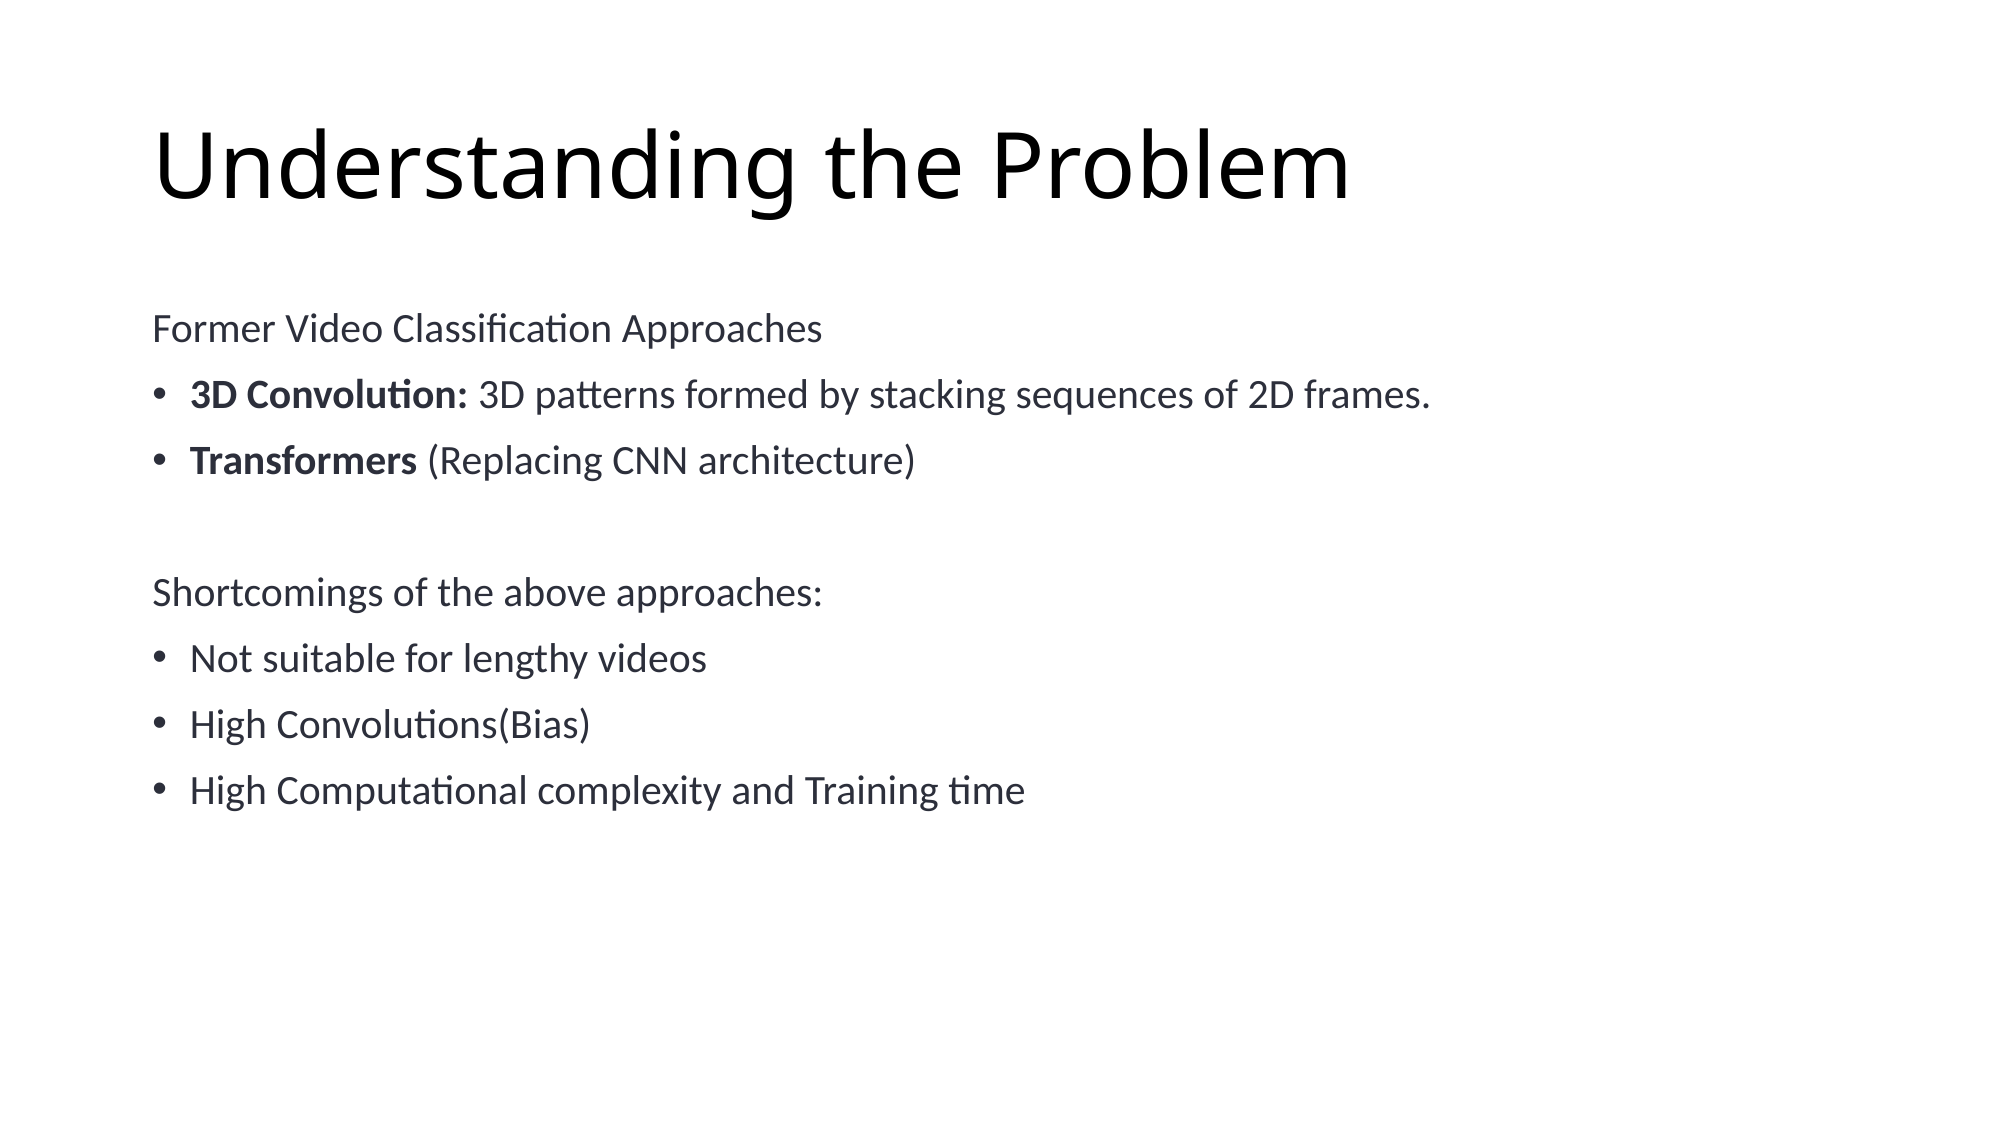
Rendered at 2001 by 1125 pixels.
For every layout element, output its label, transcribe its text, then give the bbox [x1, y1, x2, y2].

list Former Video Classification Approaches 3D Convolution: 3D patterns formed by stacking sequences of 2D frames. Transformers (Replacing CNN architecture) Shortcomings of the above approaches: Not suitable for lengthy videos High Convolutions(Bias) High Computational complexity and Training time [137, 299, 1863, 1014]
title Understanding the Problem [137, 59, 1863, 278]
